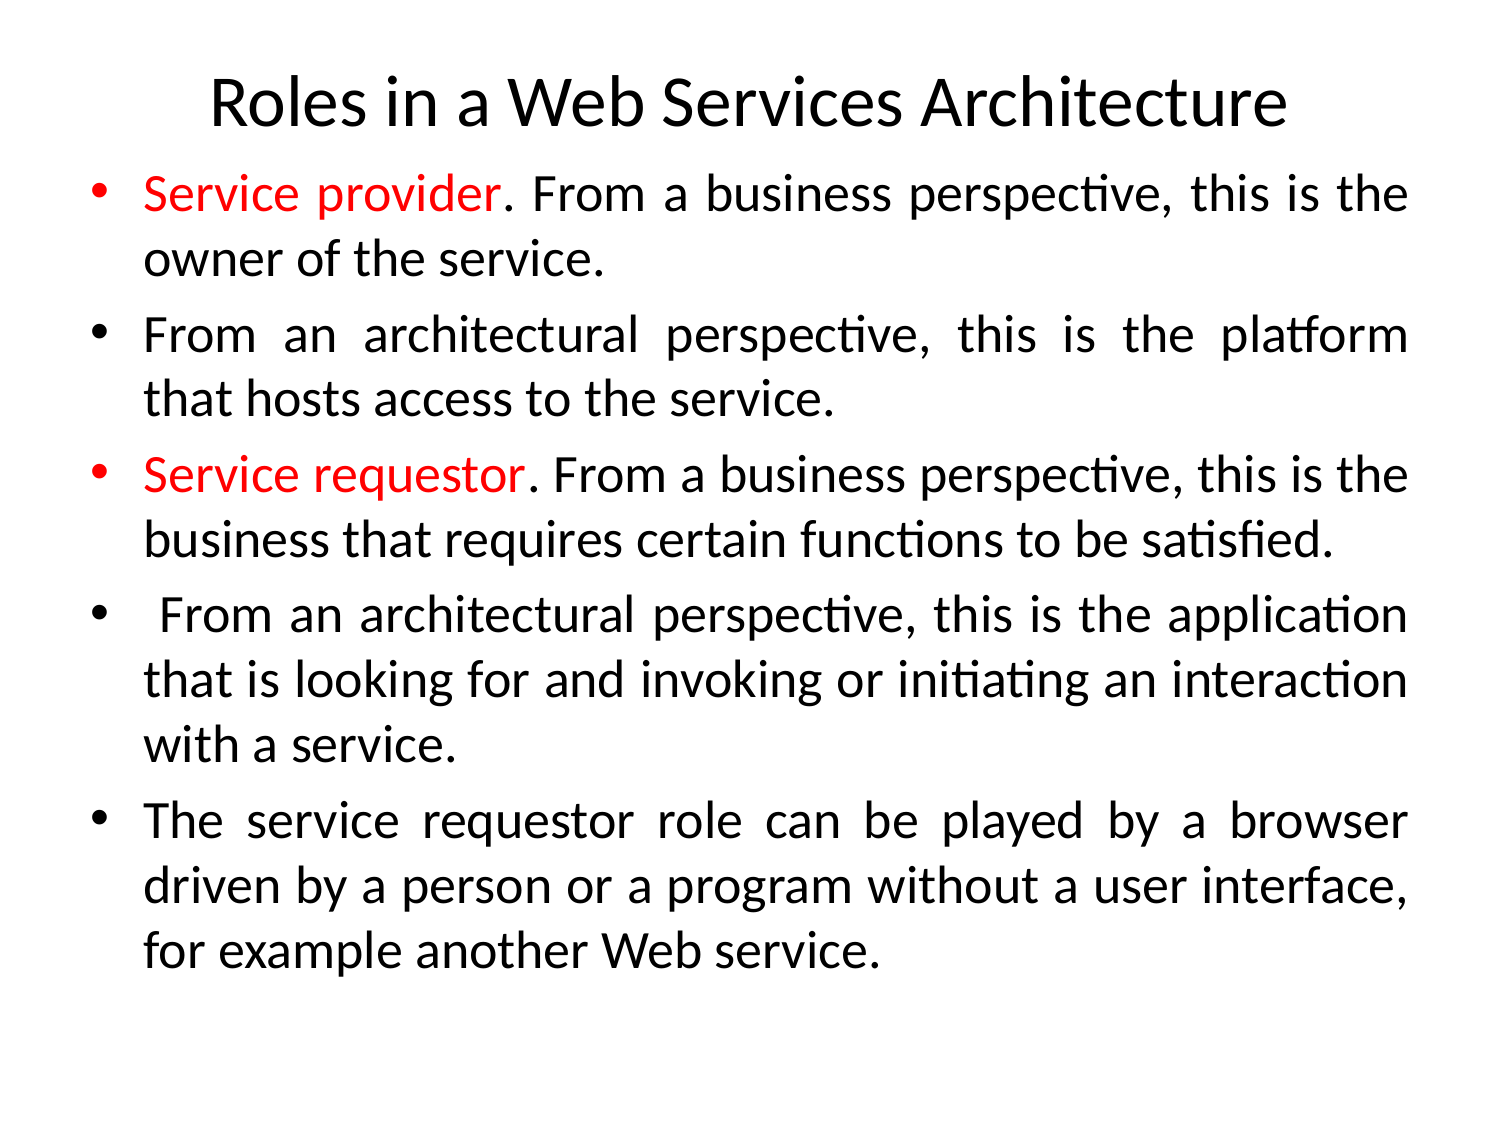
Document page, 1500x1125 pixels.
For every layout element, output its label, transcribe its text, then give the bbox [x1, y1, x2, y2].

title Roles in a Web Services Architecture [75, 45, 1425, 149]
list Service provider. From a business perspective, this is the owner of the service. From an architectural perspective, this is the platform that hosts access to the service. Service requestor. From a business perspective, this is the business that requires certain functions to be satisfied. From an architectural perspective, this is the application that is looking for and invoking or initiating an interaction with a service. The service requestor role can be played by a browser driven by a person or a program without a user interface, for example another Web service. [75, 149, 1425, 1005]
